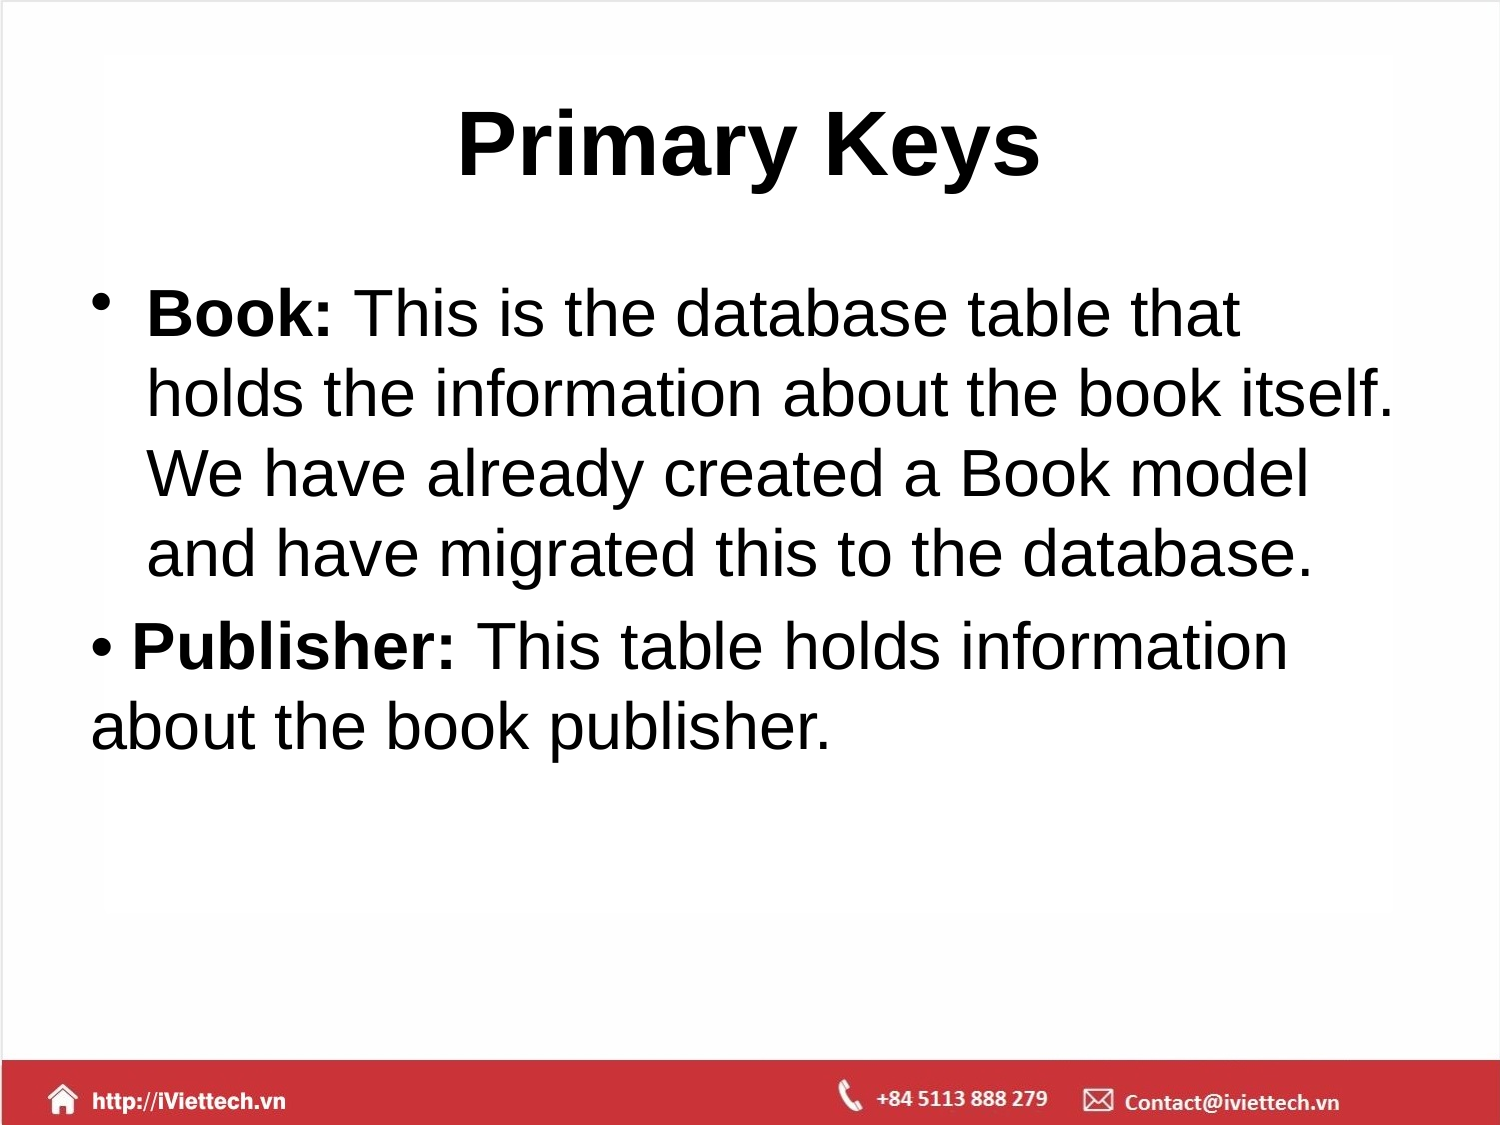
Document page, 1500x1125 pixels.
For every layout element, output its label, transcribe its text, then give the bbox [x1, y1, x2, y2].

picture [0, 0, 1500, 1125]
list Book: This is the database table that holds the information about the book itself. We have already created a Book model and have migrated this to the database. • Publisher: This table holds information about the book publisher. [74, 262, 1426, 1006]
title Primary Keys [74, 44, 1426, 233]
